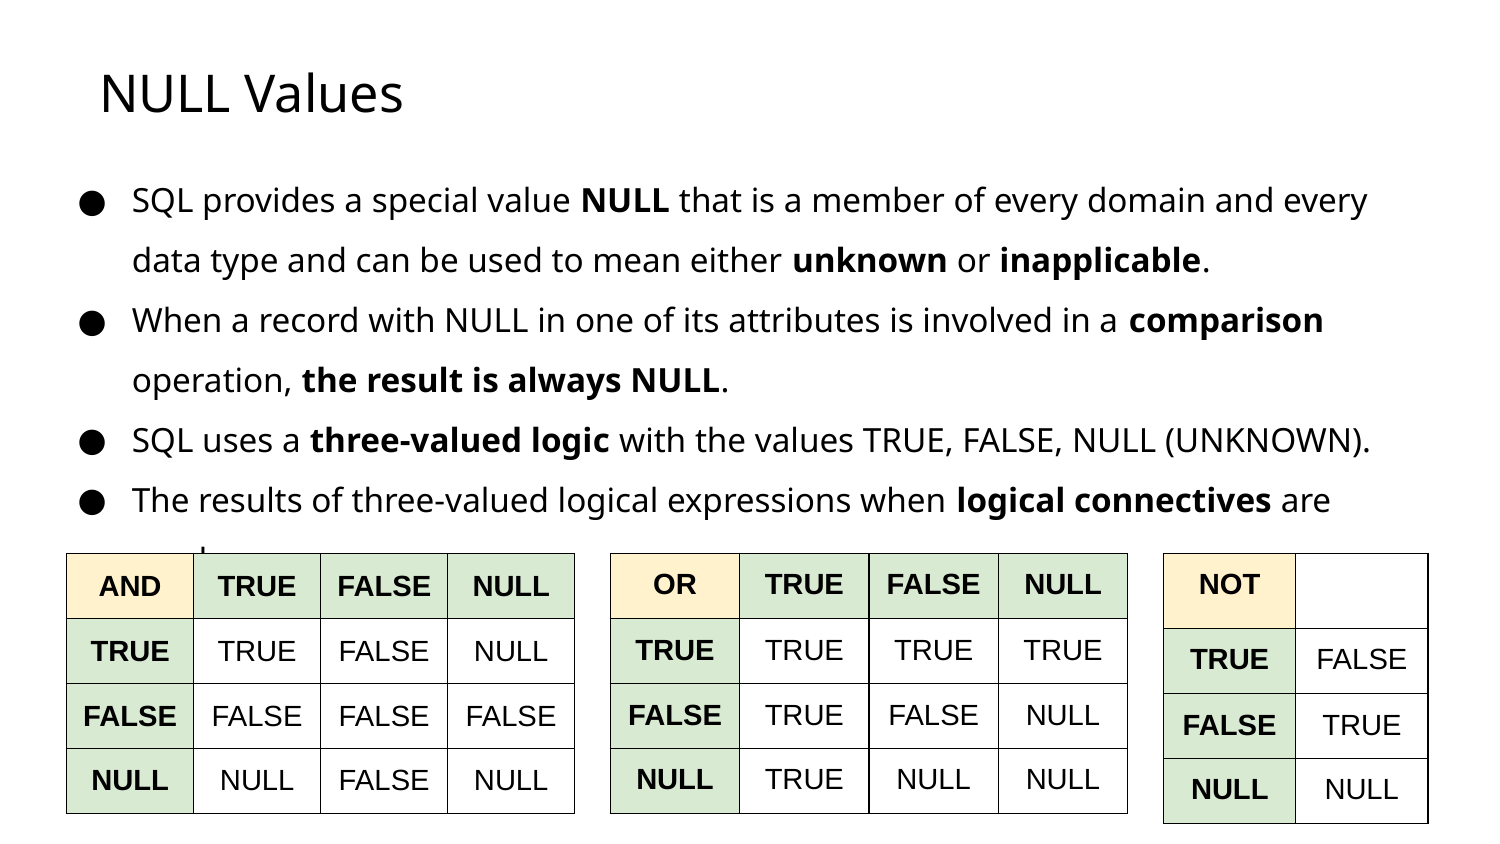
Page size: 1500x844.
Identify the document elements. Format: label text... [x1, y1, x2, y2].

table_cell FALSE [1164, 694, 1295, 758]
table_header [1296, 554, 1427, 628]
table_header TRUE [740, 554, 868, 618]
table_cell FALSE [321, 684, 447, 748]
table_cell NULL [67, 749, 193, 813]
table_header FALSE [870, 554, 998, 618]
table_header NOT [1164, 554, 1295, 628]
table_header AND [67, 554, 193, 618]
table_cell TRUE [870, 619, 998, 683]
table_cell TRUE [611, 619, 739, 683]
text_box SQL provides a special value NULL that is a member of every domain and every data type and can be used to mean either unknown or inapplicable. When a record with NULL in one of its attributes is involved in a comparison operation, the result is always NULL. SQL uses a three-valued logic with the values TRUE, FALSE, NULL (UNKNOWN). The results of three-valued logical expressions when logical connectives are used: [41, 144, 1440, 594]
table_cell FALSE [448, 684, 574, 748]
table_cell NULL [1164, 759, 1295, 823]
table_cell TRUE [740, 684, 868, 748]
table_cell NULL [448, 619, 574, 683]
table_cell NULL [611, 749, 739, 813]
table_cell NULL [194, 749, 320, 813]
table_cell TRUE [1164, 629, 1295, 693]
table_cell TRUE [1296, 694, 1427, 758]
table_cell NULL [999, 749, 1127, 813]
table_cell FALSE [67, 684, 193, 748]
table_header OR [611, 554, 739, 618]
table_cell TRUE [67, 619, 193, 683]
table_cell FALSE [1296, 629, 1427, 693]
table_cell TRUE [740, 749, 868, 813]
table_header NULL [999, 554, 1127, 618]
table_header TRUE [194, 554, 320, 618]
table_cell FALSE [194, 684, 320, 748]
table_cell FALSE [321, 749, 447, 813]
table_header FALSE [321, 554, 447, 618]
table_cell TRUE [999, 619, 1127, 683]
table_cell TRUE [740, 619, 868, 683]
table_cell NULL [1296, 759, 1427, 823]
table_cell NULL [999, 684, 1127, 748]
table_cell FALSE [321, 619, 447, 683]
table_cell FALSE [870, 684, 998, 748]
table_cell FALSE [611, 684, 739, 748]
table_cell TRUE [194, 619, 320, 683]
table_cell NULL [870, 749, 998, 813]
title NULL Values [84, 49, 1416, 134]
table_cell NULL [448, 749, 574, 813]
table_header NULL [448, 554, 574, 618]
